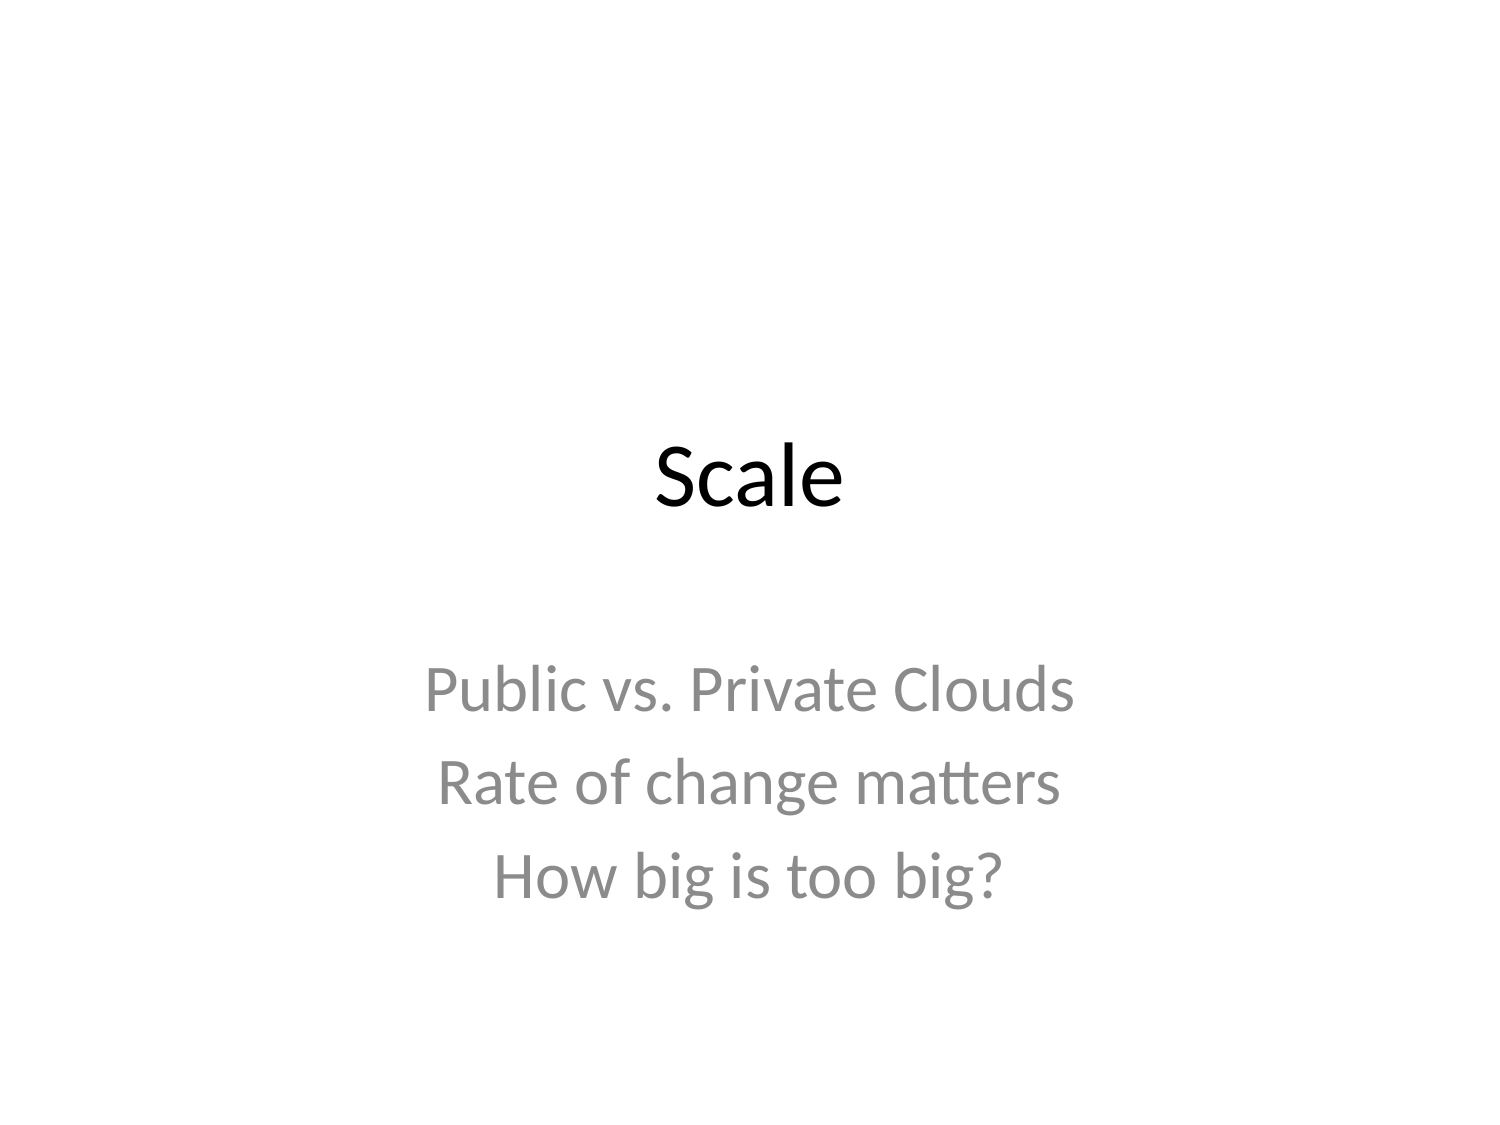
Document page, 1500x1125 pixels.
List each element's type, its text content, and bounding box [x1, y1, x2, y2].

subtitle Public vs. Private Clouds Rate of change matters How big is too big? [225, 637, 1275, 925]
title Scale [112, 349, 1388, 591]
